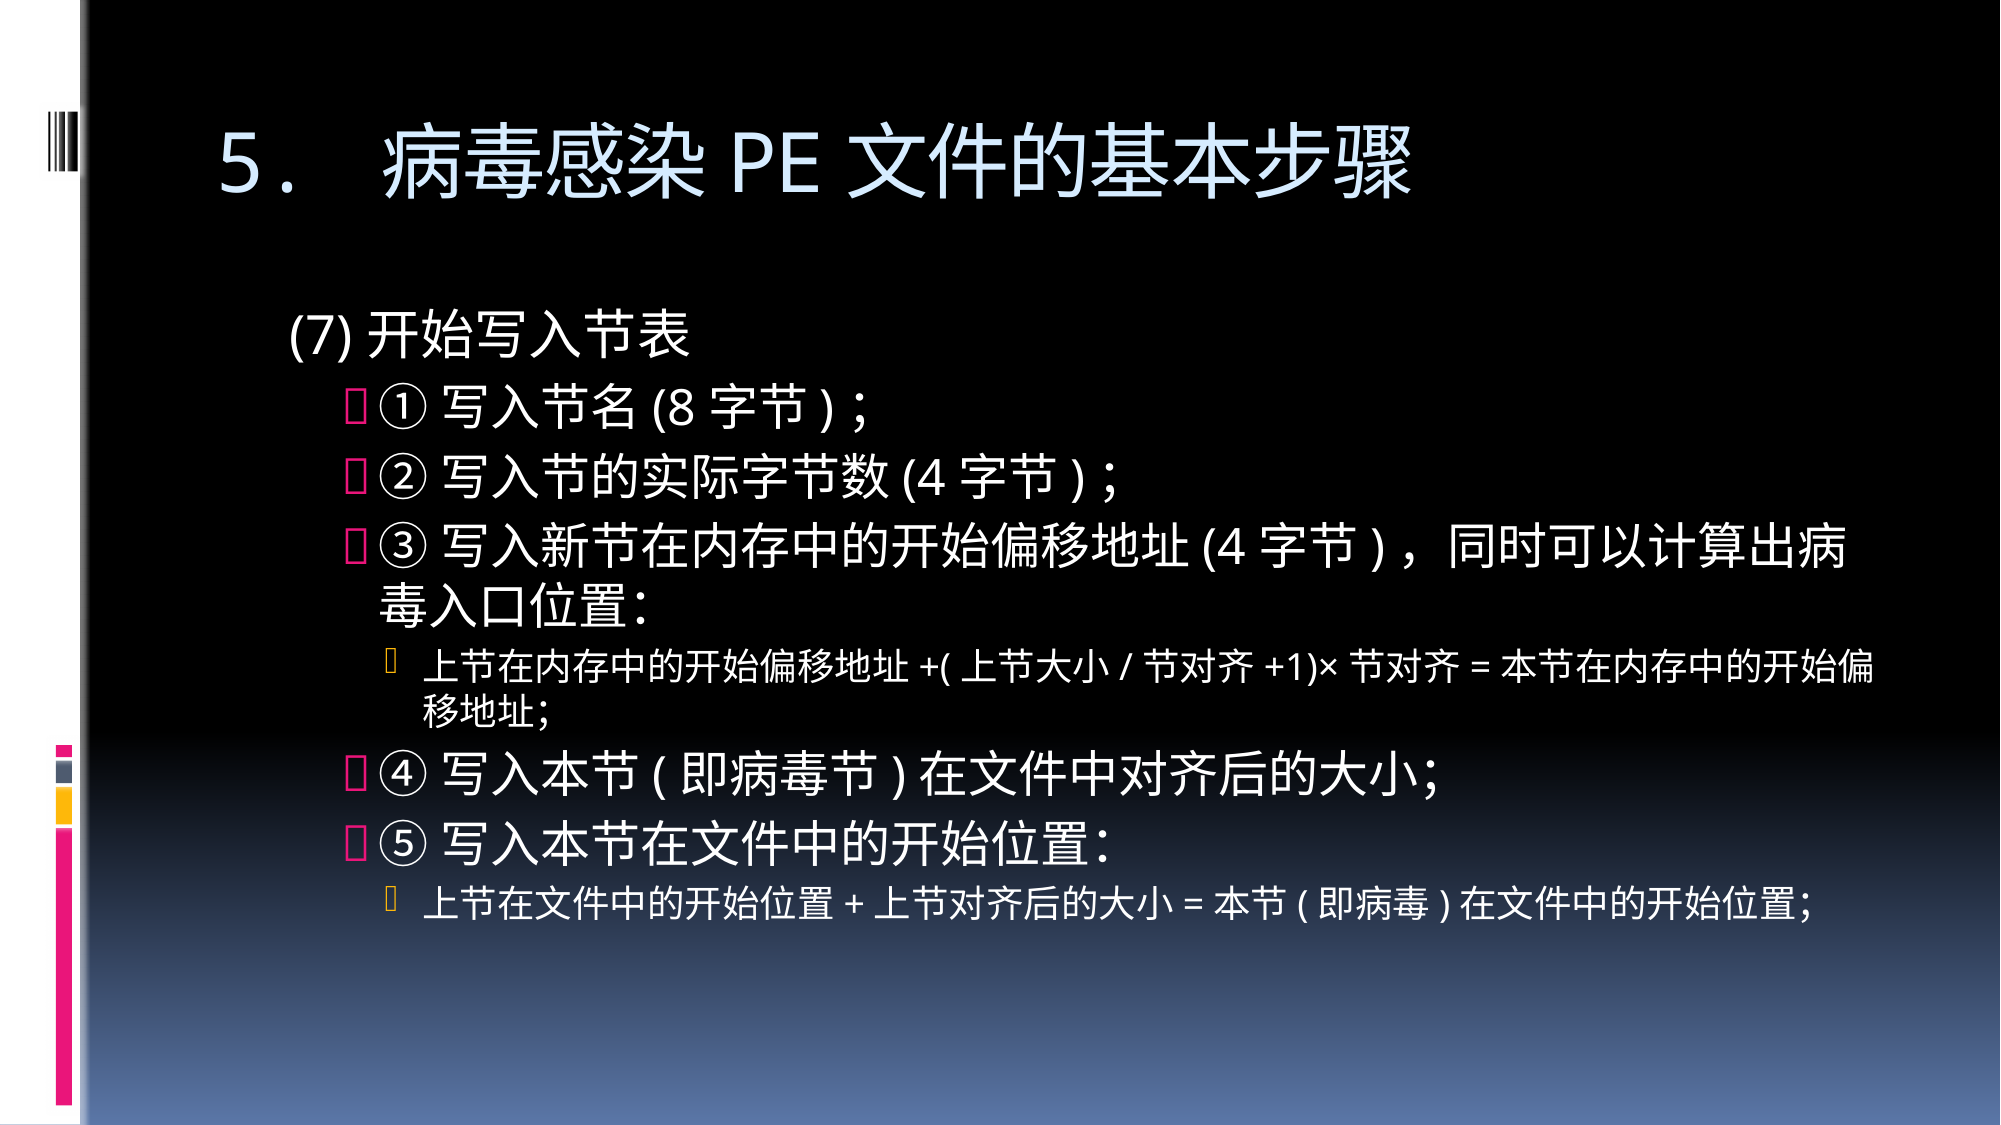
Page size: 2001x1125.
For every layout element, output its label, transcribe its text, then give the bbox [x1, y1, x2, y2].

title 5. 病毒感染PE文件的基本步骤 [200, 83, 1900, 234]
list (7)开始写入节表 ①写入节名(8字节)； ②写入节的实际字节数(4字节)； ③写入新节在内存中的开始偏移地址(4字节)，同时可以计算出病毒入口位置： 上节在内存中的开始偏移地址+(上节大小/节对齐+1)×节对齐=本节在内存中的开始偏移地址； ④写入本节(即病毒节)在文件中对齐后的大小； ⑤写入本节在文件中的开始位置： 上节在文件中的开始位置+上节对齐后的大小=本节(即病毒)在文件中的开始位置； [200, 292, 1900, 1043]
